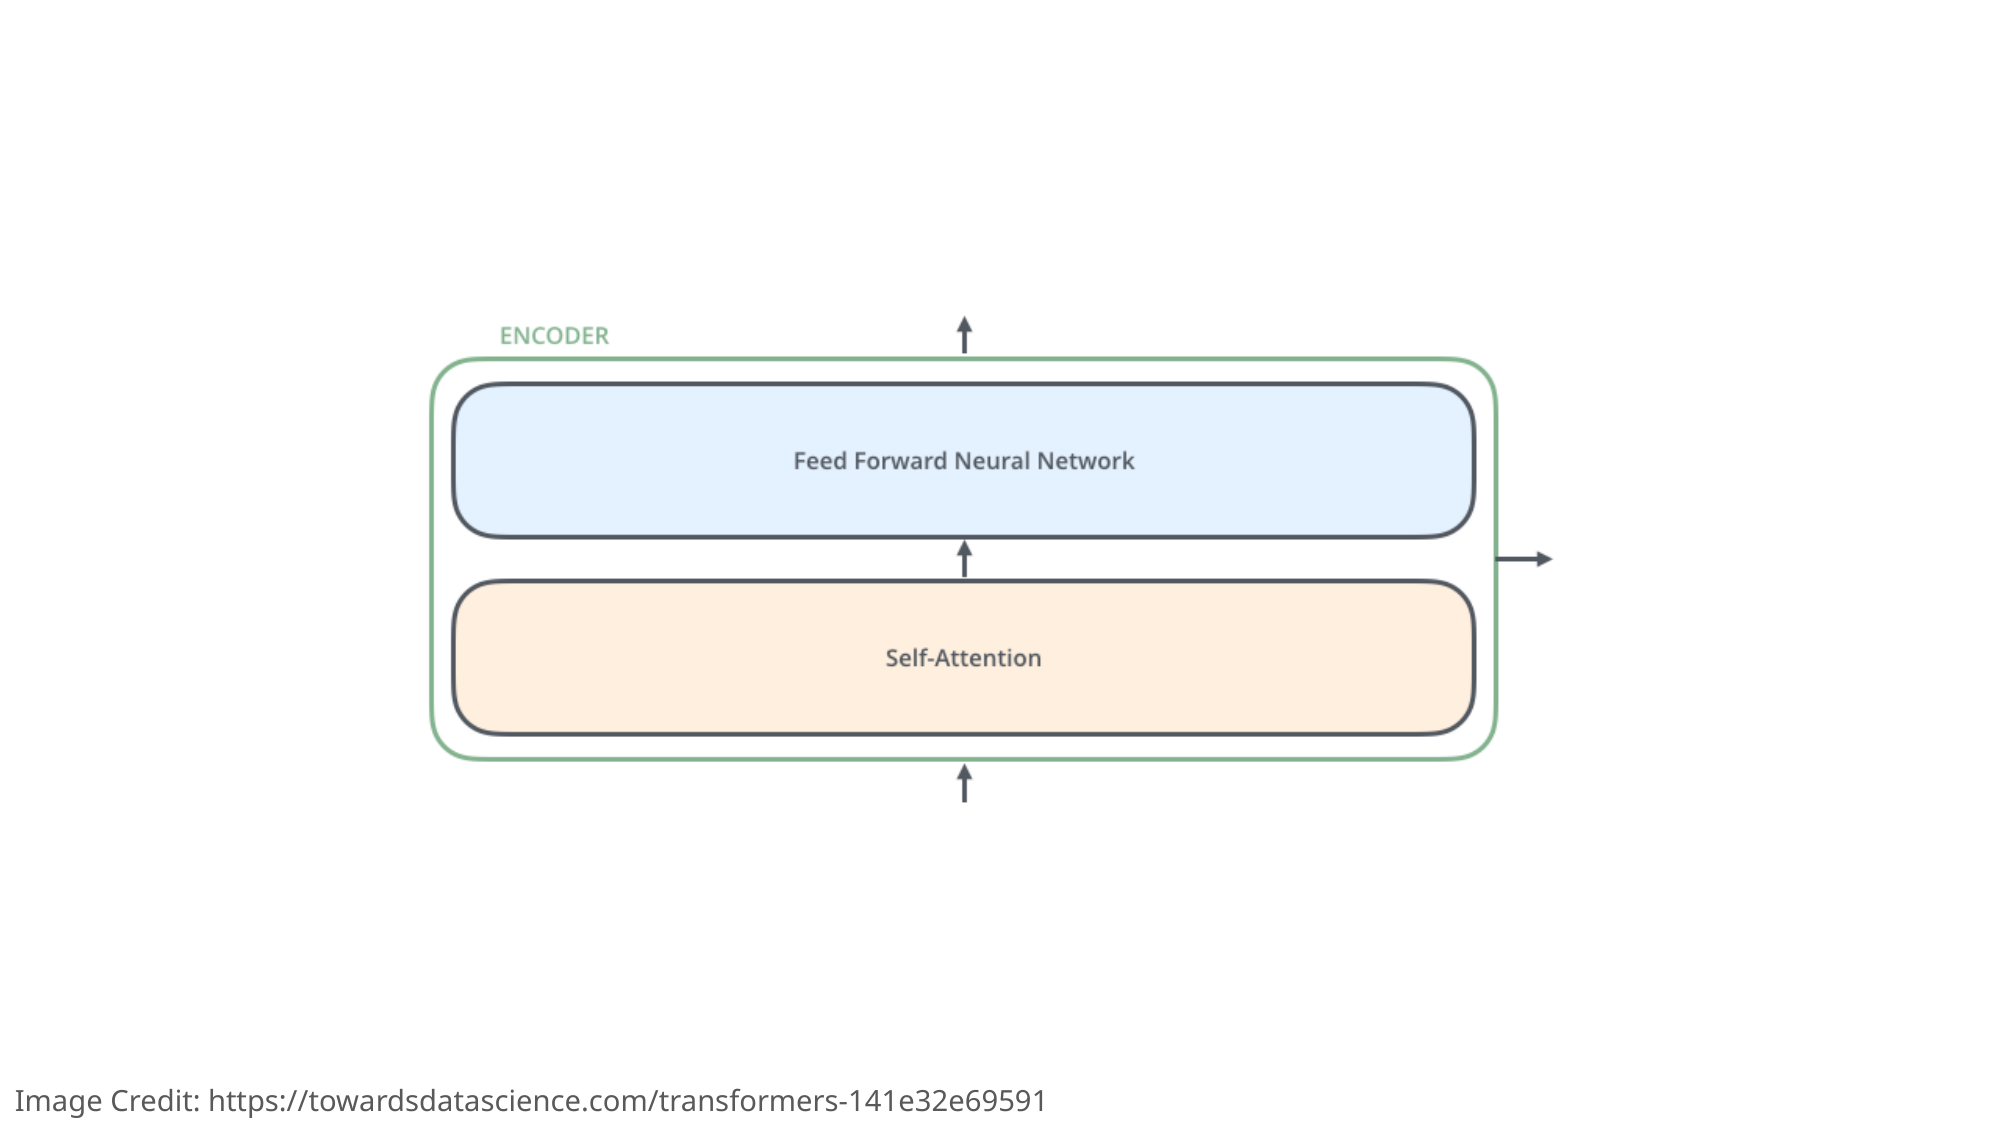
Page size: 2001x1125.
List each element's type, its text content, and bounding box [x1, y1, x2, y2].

text_box Image Credit: https://towardsdatascience.com/transformers-141e32e69591 [0, 1074, 2000, 1125]
picture [381, 241, 1619, 884]
